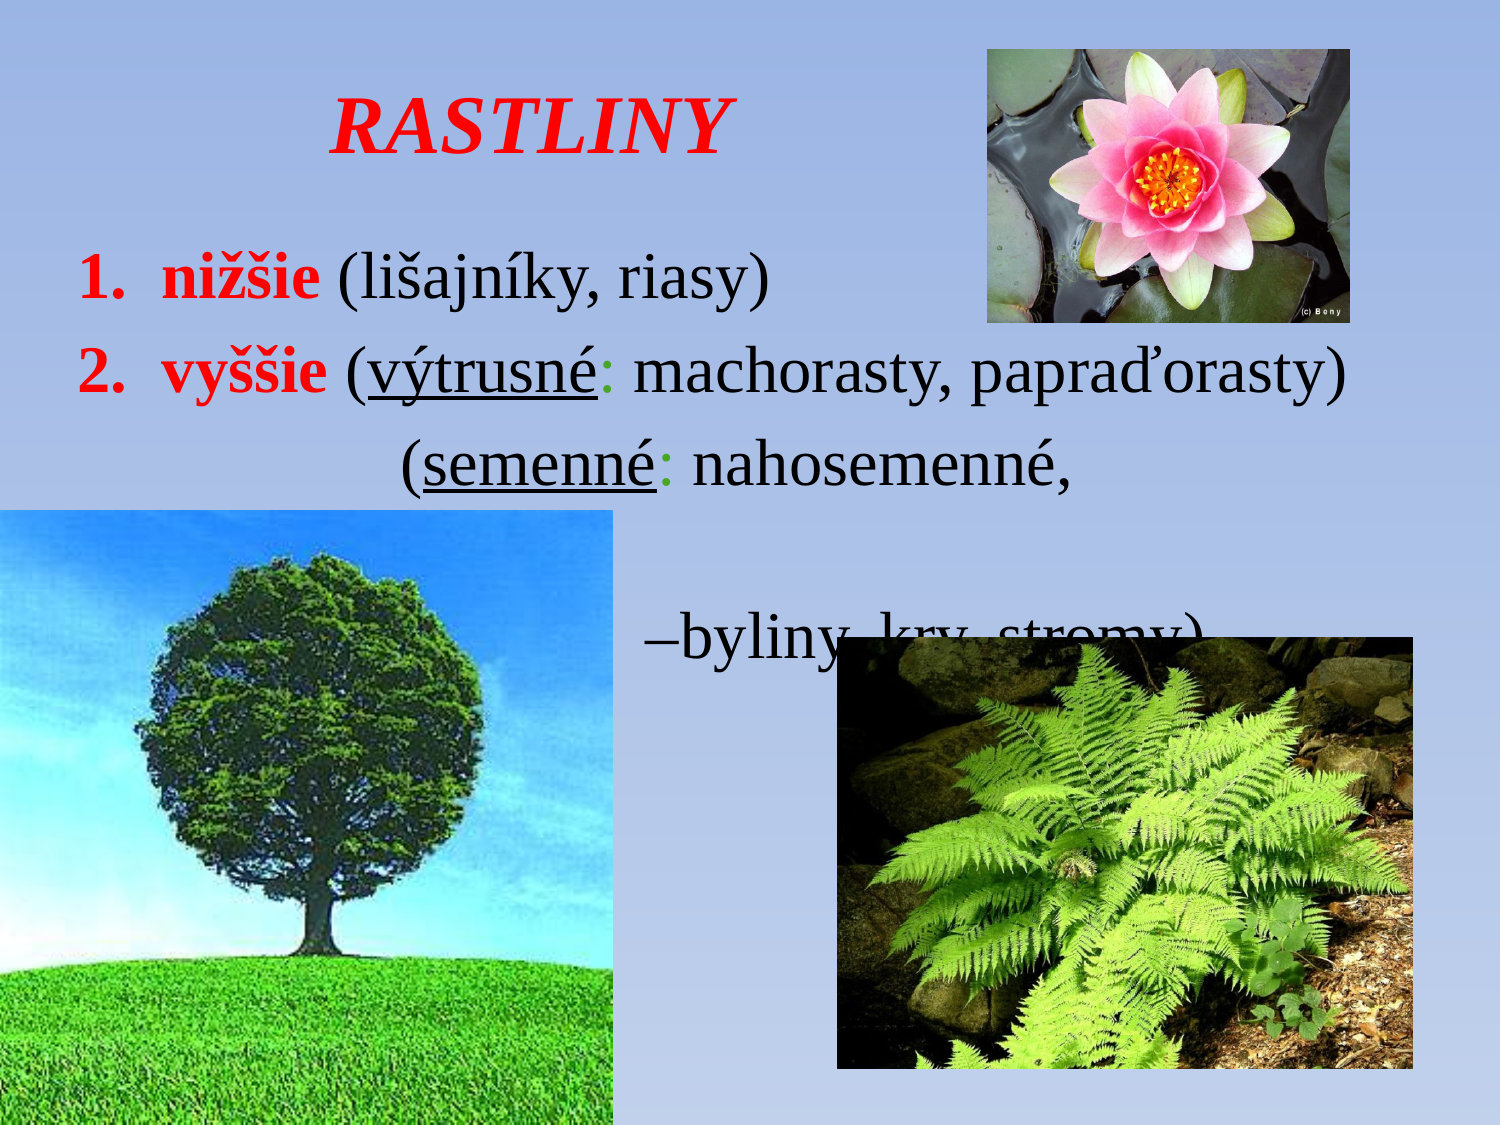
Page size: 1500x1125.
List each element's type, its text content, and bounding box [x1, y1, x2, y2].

text_box RASTLINY [314, 62, 747, 178]
text_box nižšie (lišajníky, riasy) vyššie (výtrusné: machorasty, papraďorasty) (semenné: nahosemenné, krytosemenné –byliny, kry, stromy) [62, 224, 1450, 656]
picture [987, 49, 1351, 323]
picture [837, 637, 1413, 1069]
picture [0, 510, 613, 1125]
